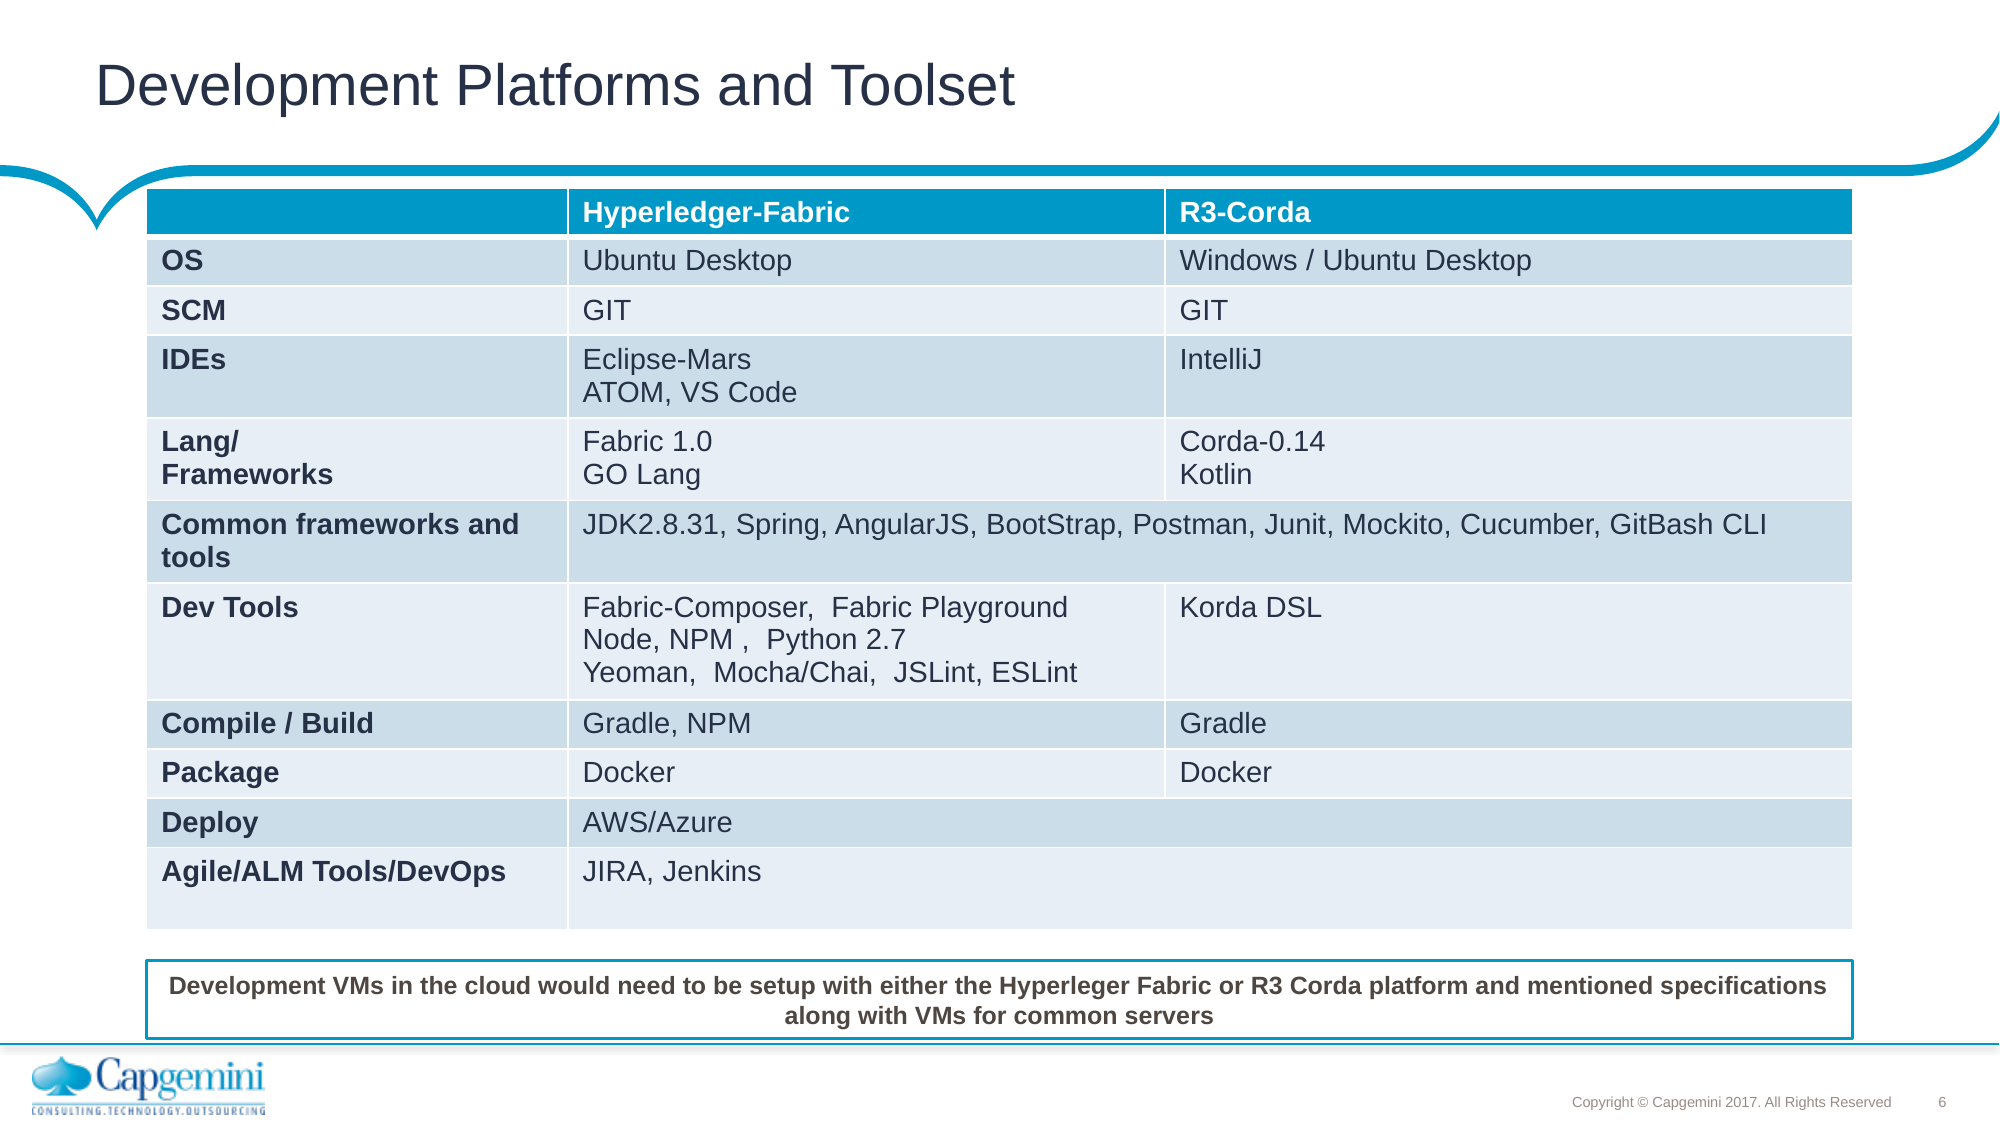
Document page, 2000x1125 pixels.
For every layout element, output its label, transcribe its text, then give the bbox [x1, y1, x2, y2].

table_header R3-Corda [1166, 189, 1852, 234]
table_header Hyperledger-Fabric [569, 189, 1164, 234]
table_cell Korda DSL [1166, 584, 1852, 699]
table_cell GIT [1166, 287, 1852, 334]
table_cell Docker [1166, 750, 1852, 797]
table_cell Gradle [1166, 701, 1852, 748]
table_cell IntelliJ [1166, 336, 1852, 417]
table_cell Package [147, 750, 567, 797]
table_cell Eclipse-Mars ATOM, VS Code [569, 336, 1164, 417]
table_cell AWS/Azure [569, 799, 1852, 847]
picture [32, 1056, 265, 1115]
table_cell Deploy [147, 799, 567, 847]
table_cell GIT [569, 287, 1164, 334]
table_cell SCM [147, 287, 567, 334]
table_cell Common frameworks and tools [147, 501, 567, 582]
table_cell Compile / Build [147, 701, 567, 748]
table_cell Dev Tools [147, 584, 567, 699]
table_cell Corda-0.14 Kotlin [1166, 419, 1852, 500]
table_cell Ubuntu Desktop [569, 240, 1164, 285]
table_cell OS [147, 240, 567, 285]
table_cell JIRA, Jenkins [569, 848, 1852, 929]
table_cell JDK2.8.31, Spring, AngularJS, BootStrap, Postman, Junit, Mockito, Cucumber, GitBash CLI [569, 501, 1852, 582]
table_cell Agile/ALM Tools/DevOps [147, 848, 567, 929]
table_cell IDEs [147, 336, 567, 417]
table_cell Docker [569, 750, 1164, 797]
table_cell Windows / Ubuntu Desktop [1166, 240, 1852, 285]
table_cell Lang/ Frameworks [147, 419, 567, 500]
title Development Platforms and Toolset [0, 0, 2000, 165]
table_header [147, 189, 567, 234]
table_cell Fabric-Composer, Fabric Playground Node, NPM , Python 2.7 Yeoman, Mocha/Chai, JSLint, ESLint [569, 584, 1164, 699]
table_cell Gradle, NPM [569, 701, 1164, 748]
text_box Development VMs in the cloud would need to be setup with either the Hyperleger Fabric or R3 Corda platform and mentioned specifications along with VMs for common servers [144, 958, 1855, 1040]
table_cell Fabric 1.0 GO Lang [569, 419, 1164, 500]
